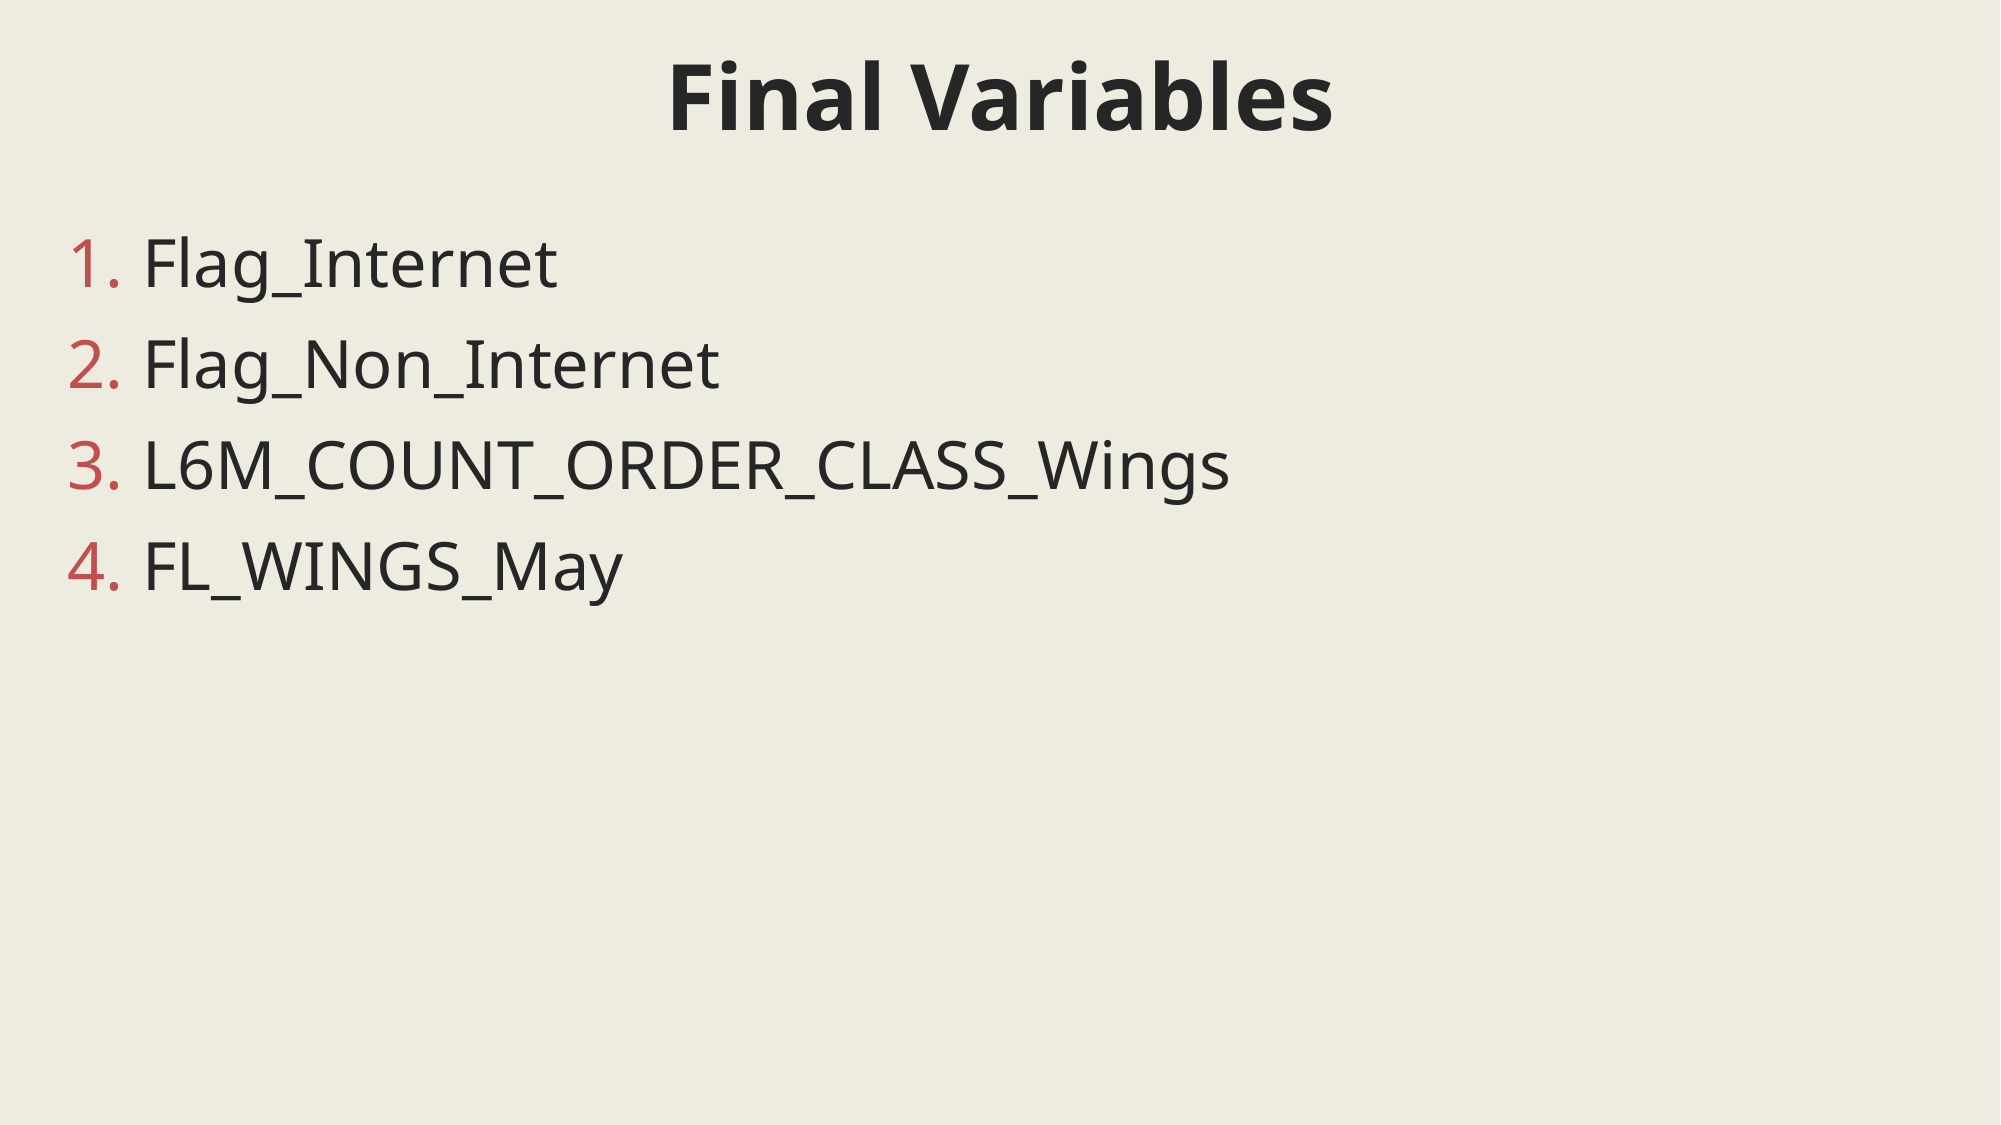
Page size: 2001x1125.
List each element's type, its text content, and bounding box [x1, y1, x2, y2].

text_box Final Variables [385, 31, 1614, 165]
text_box Flag_Internet Flag_Non_Internet L6M_COUNT_ORDER_CLASS_Wings FL_WINGS_May [52, 213, 1880, 784]
